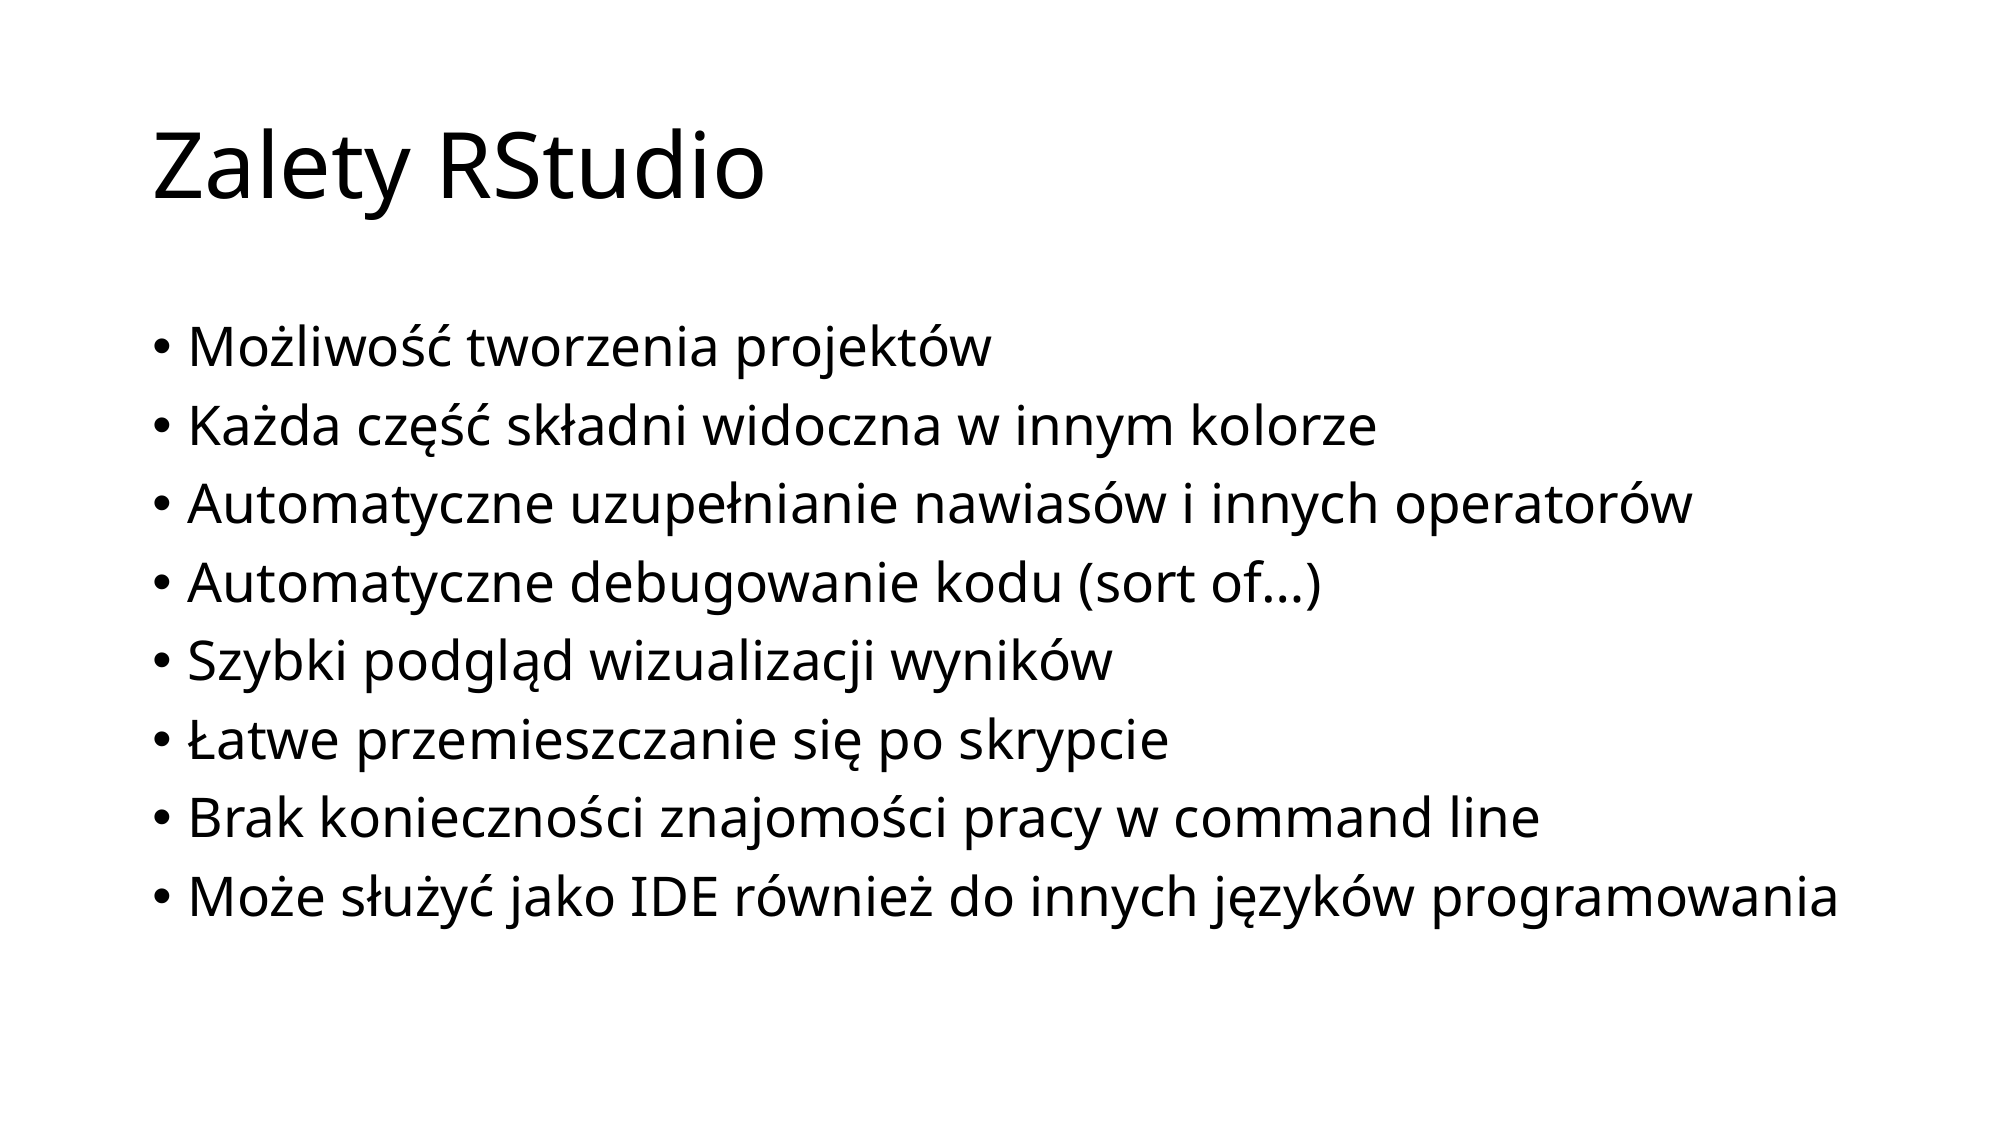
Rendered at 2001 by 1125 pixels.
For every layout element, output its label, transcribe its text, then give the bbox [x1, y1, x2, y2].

title Zalety RStudio [137, 59, 1863, 278]
list Możliwość tworzenia projektów Każda część składni widoczna w innym kolorze Automatyczne uzupełnianie nawiasów i innych operatorów Automatyczne debugowanie kodu (sort of…) Szybki podgląd wizualizacji wyników Łatwe przemieszczanie się po skrypcie Brak konieczności znajomości pracy w command line Może służyć jako IDE również do innych języków programowania [137, 311, 1863, 959]
